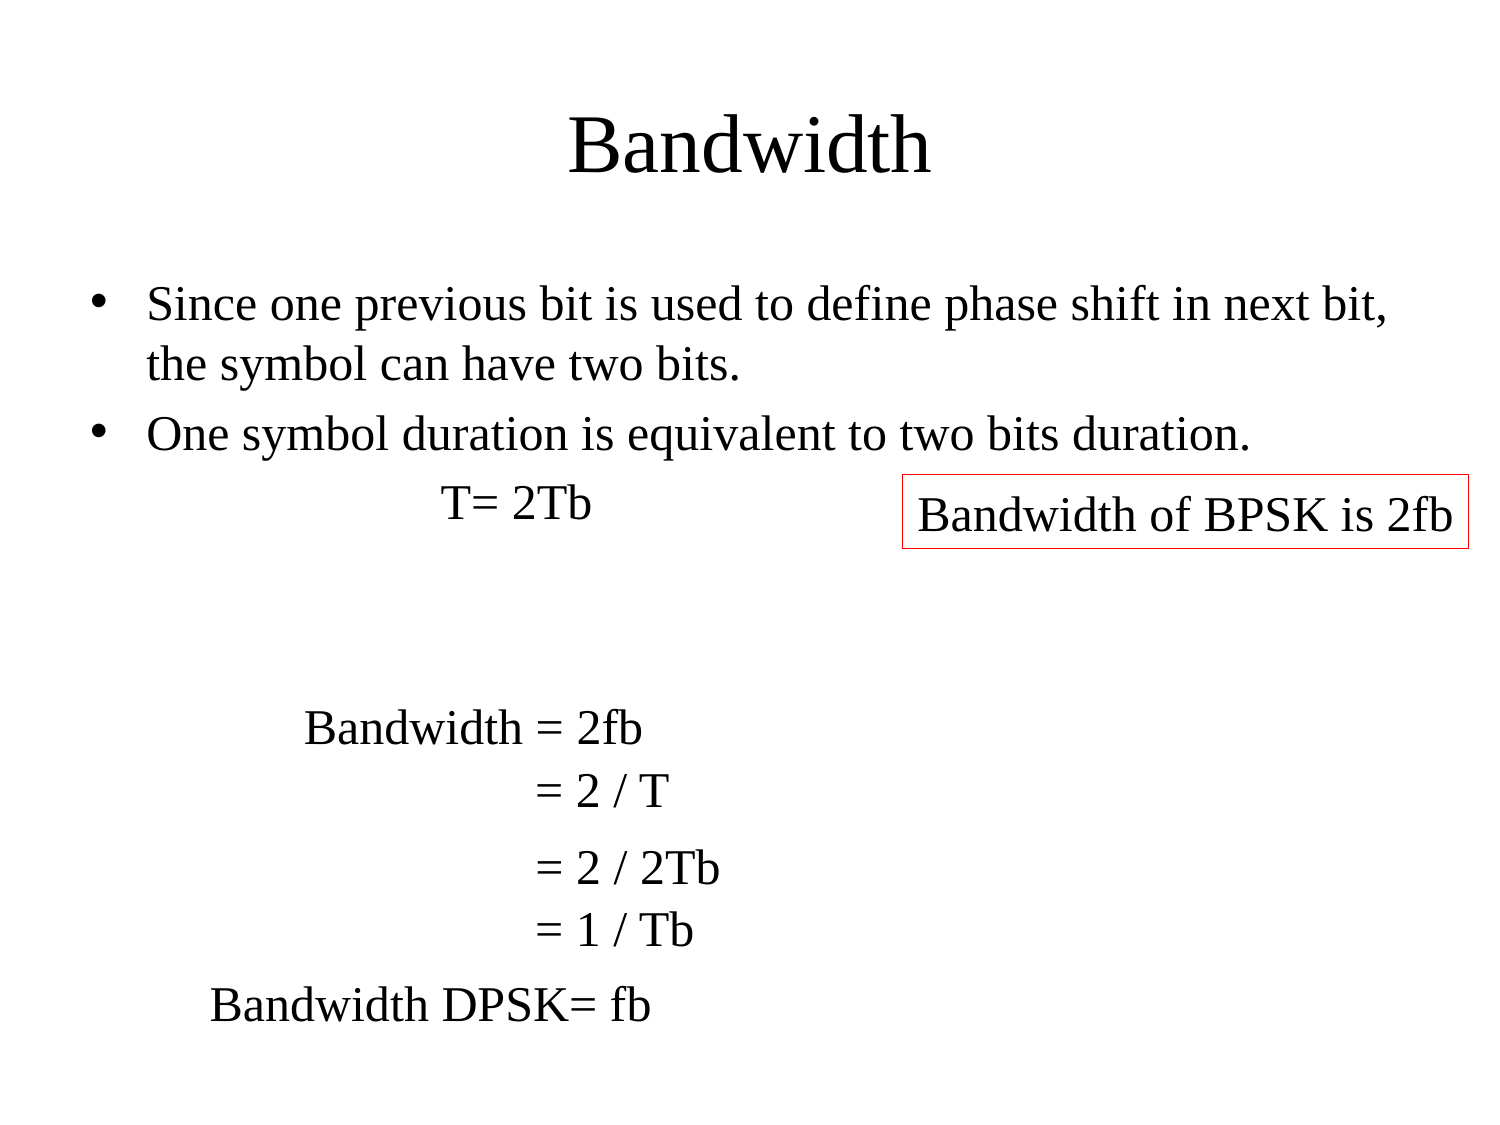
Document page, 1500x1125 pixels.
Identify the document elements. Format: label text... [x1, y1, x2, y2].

text_box = 1 / Tb [345, 889, 710, 965]
text_box Bandwidth of BPSK is 2fb [902, 474, 1469, 549]
text_box T= 2Tb [425, 462, 608, 538]
text_box = 2 / 2Tb [345, 826, 736, 902]
text_box Bandwidth DPSK= fb [182, 964, 667, 1040]
text_box Bandwidth = 2fb [276, 687, 659, 763]
list Since one previous bit is used to define phase shift in next bit, the symbol can have two bits. One symbol duration is equivalent to two bits duration. [75, 262, 1425, 1005]
text_box = 2 / T [345, 749, 685, 825]
title Bandwidth [75, 45, 1425, 233]
